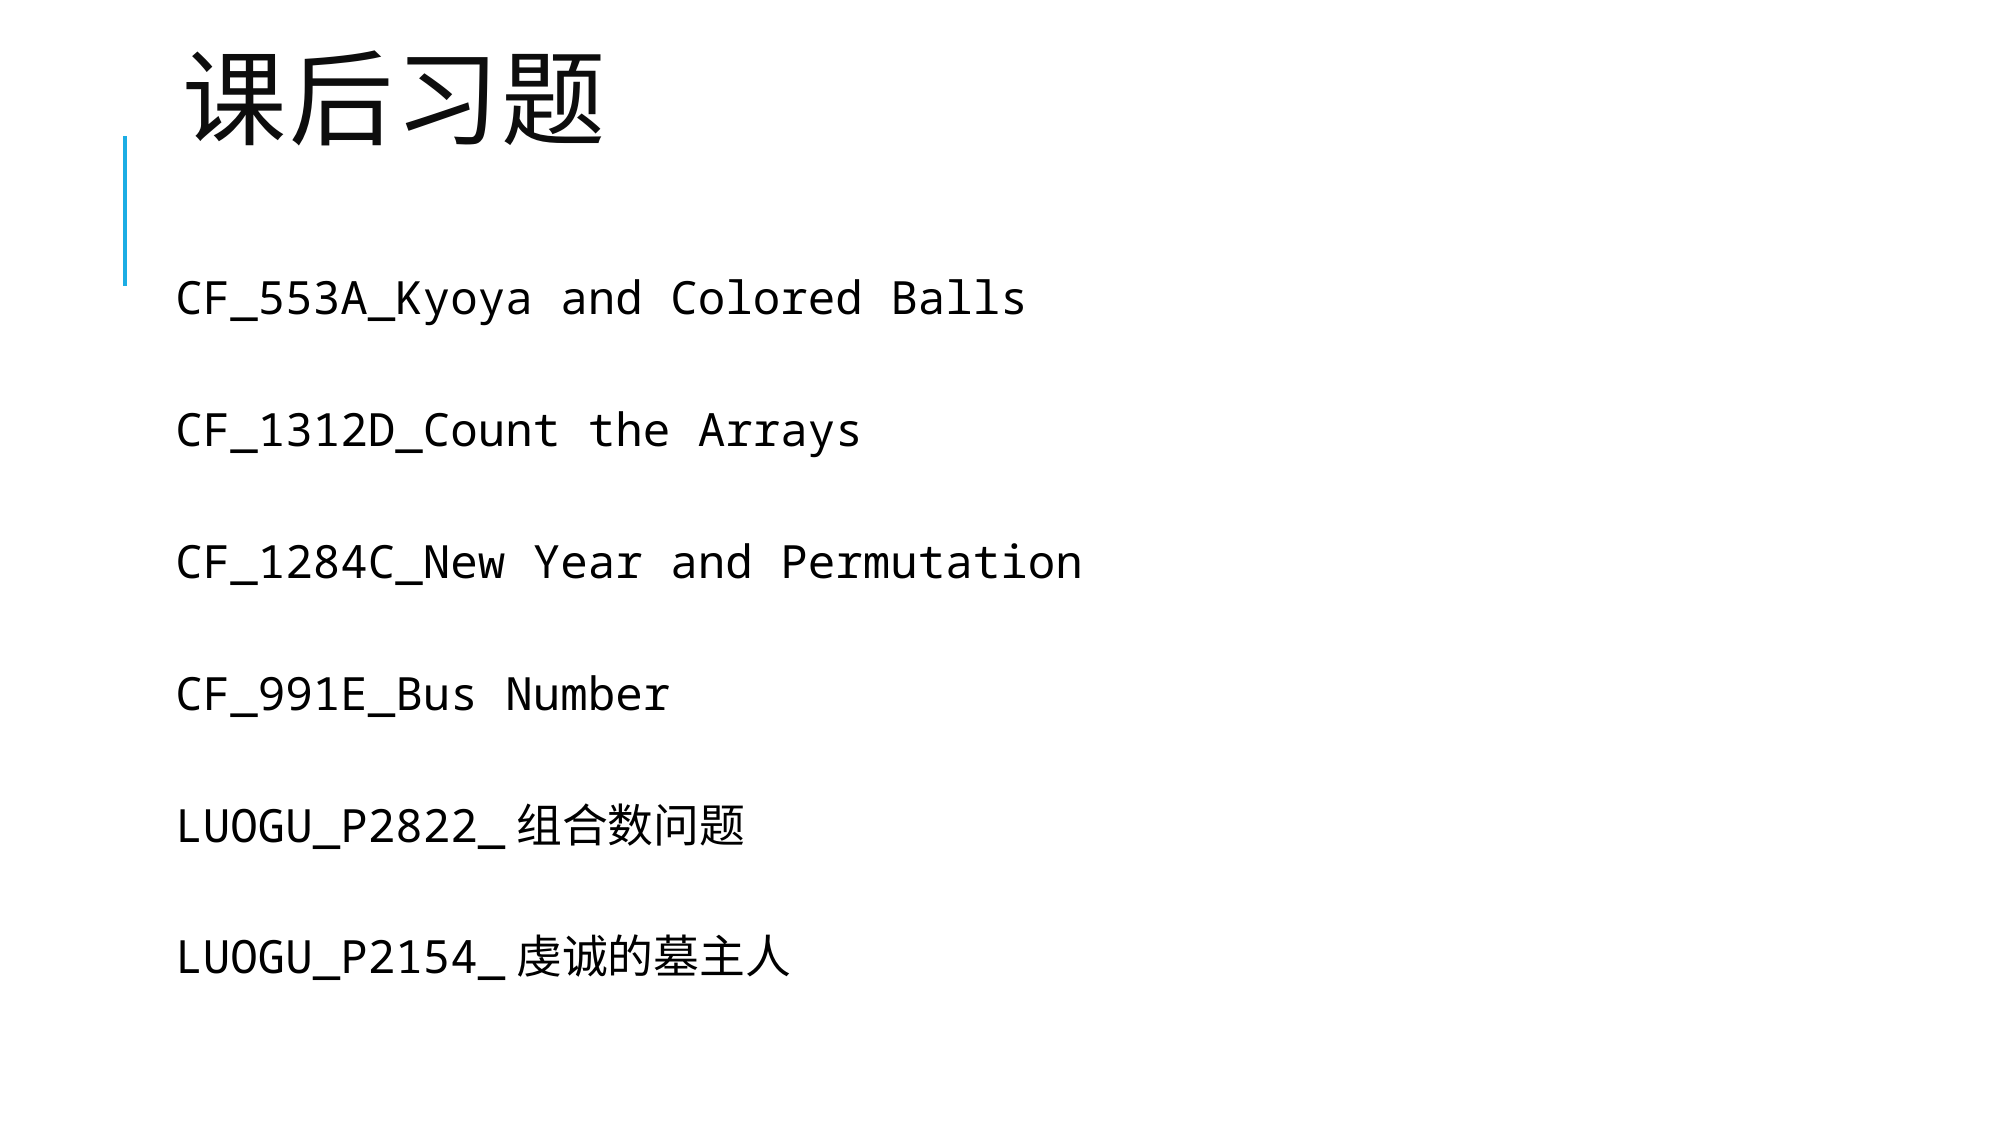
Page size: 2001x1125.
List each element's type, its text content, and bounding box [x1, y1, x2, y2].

title 课后习题 [168, 45, 1961, 170]
list CF_553A_Kyoya and Colored Balls CF_1312D_Count the Arrays CF_1284C_New Year and Permutation CF_991E_Bus Number LUOGU_P2822_组合数问题 LUOGU_P2154_虔诚的墓主人 [168, 250, 1961, 1107]
